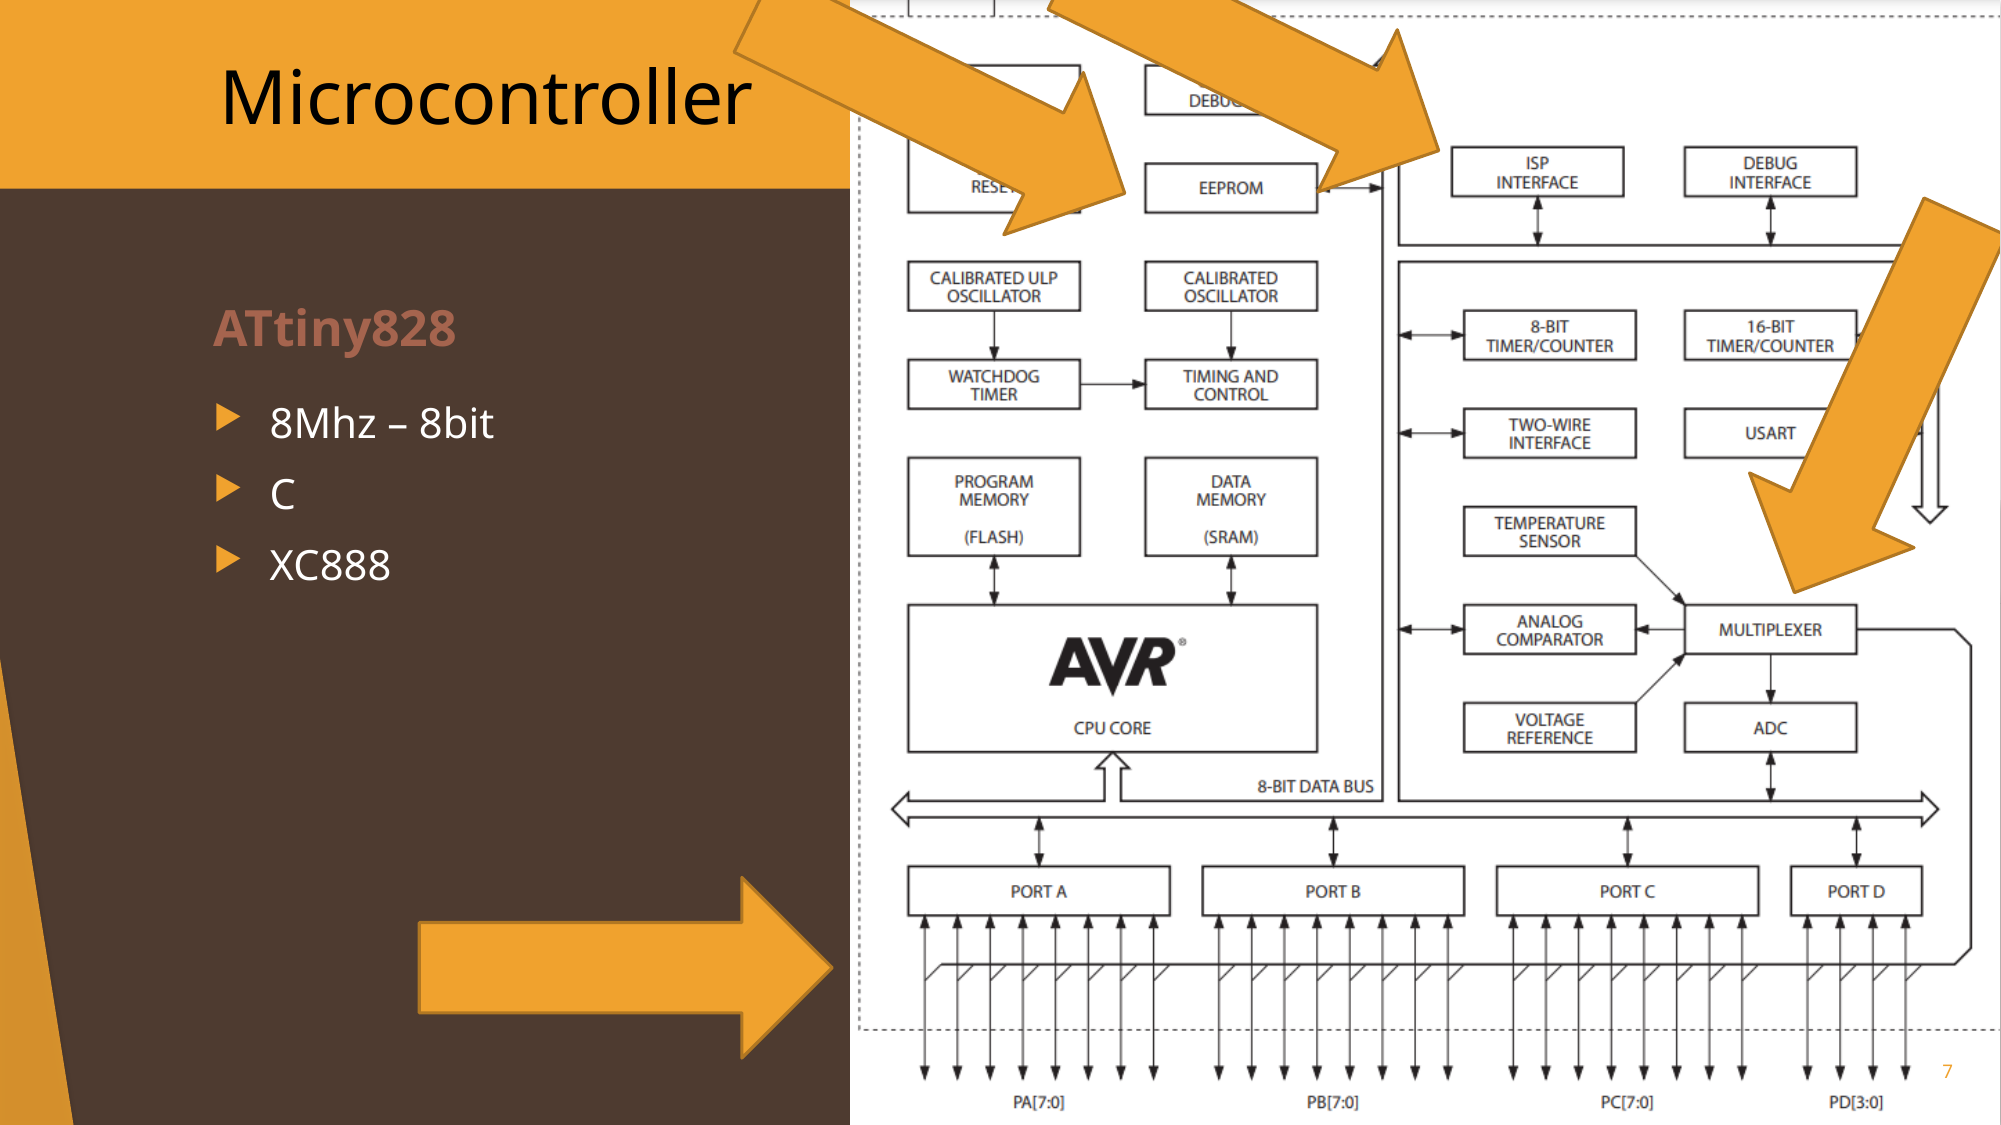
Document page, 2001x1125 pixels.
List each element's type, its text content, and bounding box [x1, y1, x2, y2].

text_box [417, 875, 834, 1060]
list ATtiny828 [198, 289, 844, 388]
text_box [732, 0, 845, 108]
picture [849, 0, 2000, 1125]
list 8Mhz – 8bit C XC888 [198, 389, 844, 942]
title Microcontroller [204, 31, 844, 159]
